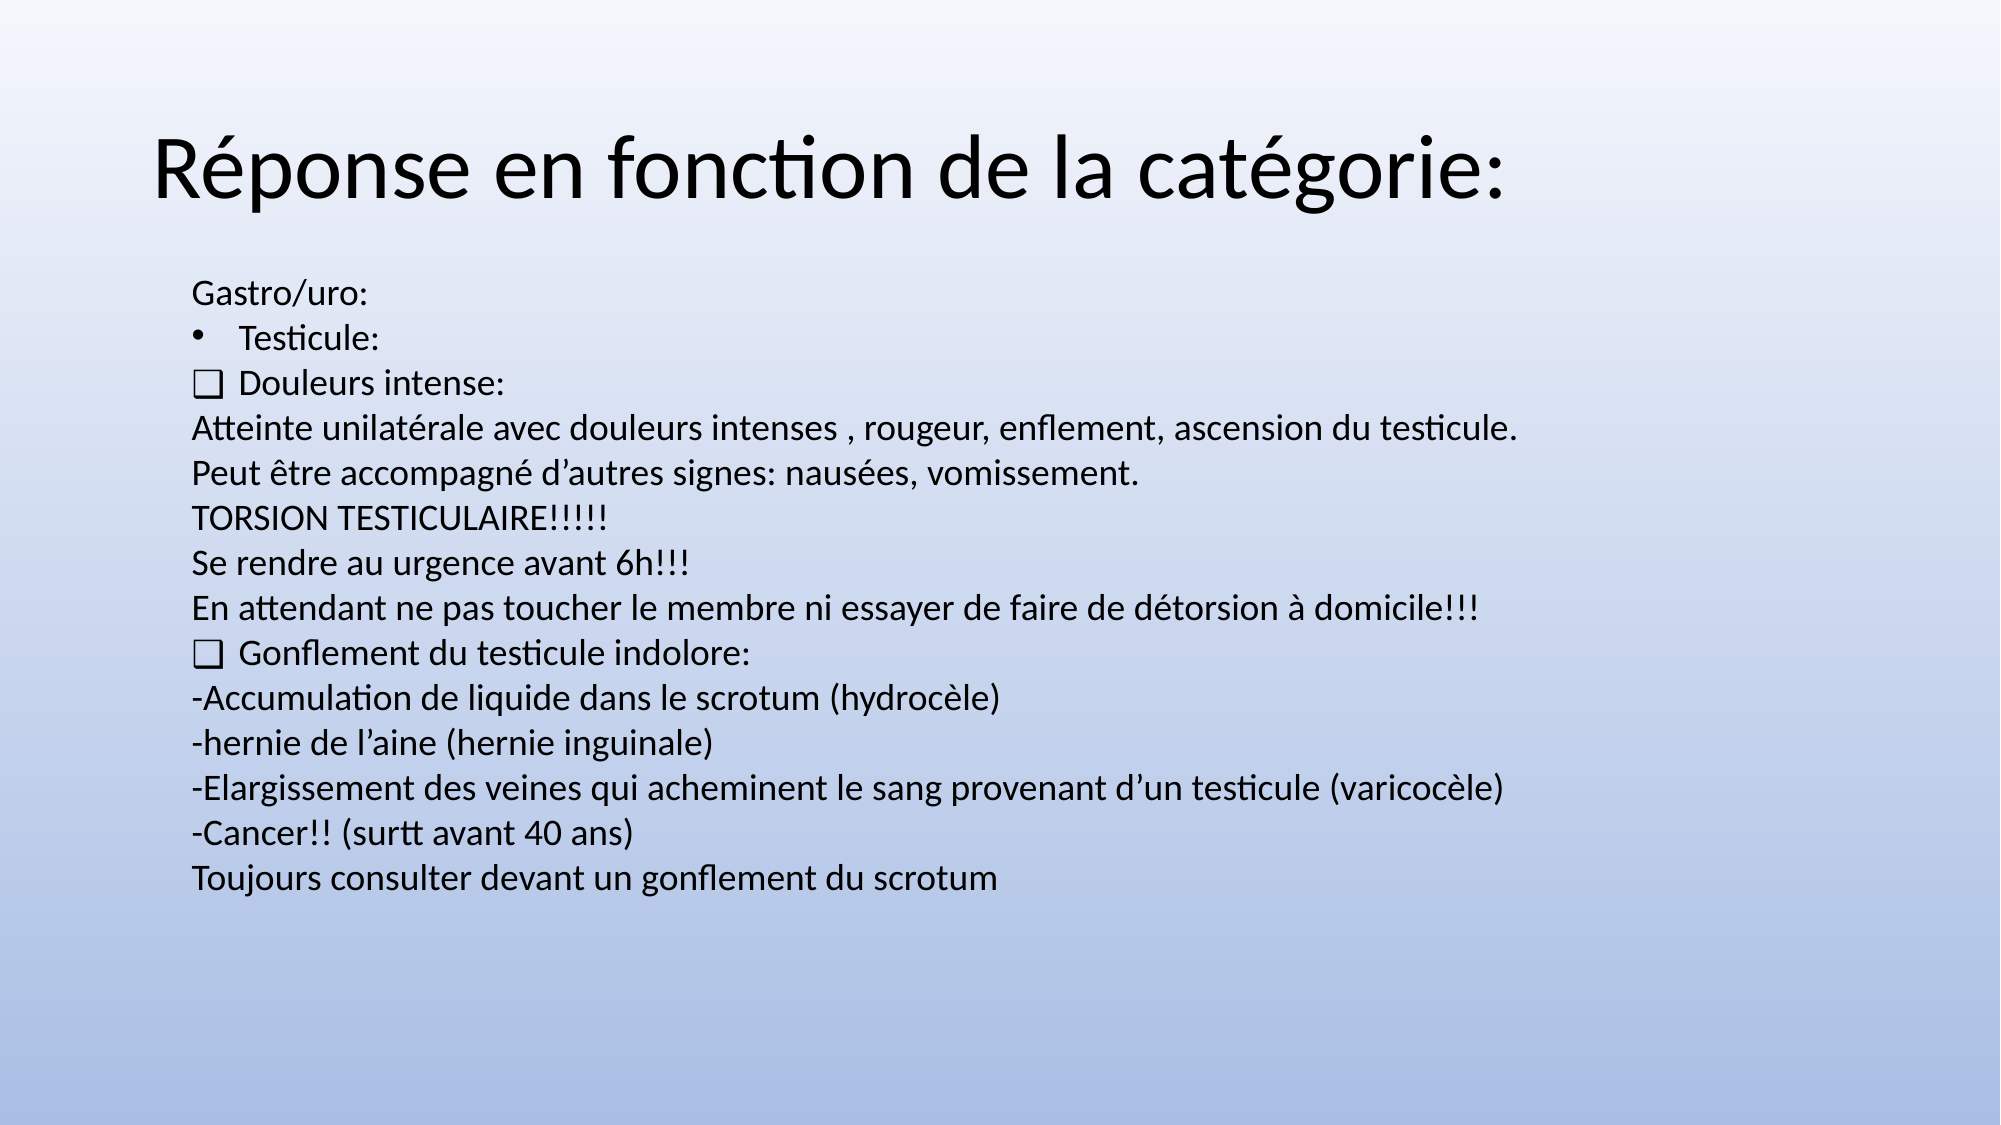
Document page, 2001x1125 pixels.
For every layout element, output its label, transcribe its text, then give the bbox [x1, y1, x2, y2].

title Réponse en fonction de la catégorie: [137, 59, 1863, 278]
text_box Gastro/uro: Testicule: Douleurs intense: Atteinte unilatérale avec douleurs intenses , rougeur, enflement, ascension du testicule. Peut être accompagné d’autres signes: nausées, vomissement. TORSION TESTICULAIRE!!!!! Se rendre au urgence avant 6h!!! En attendant ne pas toucher le membre ni essayer de faire de détorsion à domicile!!! Gonflement du testicule indolore: -Accumulation de liquide dans le scrotum (hydrocèle) -hernie de l’aine (hernie inguinale) -Elargissement des veines qui acheminent le sang provenant d’un testicule (varicocèle) -Cancer!! (surtt avant 40 ans) Toujours consulter devant un gonflement du scrotum [176, 259, 1690, 950]
